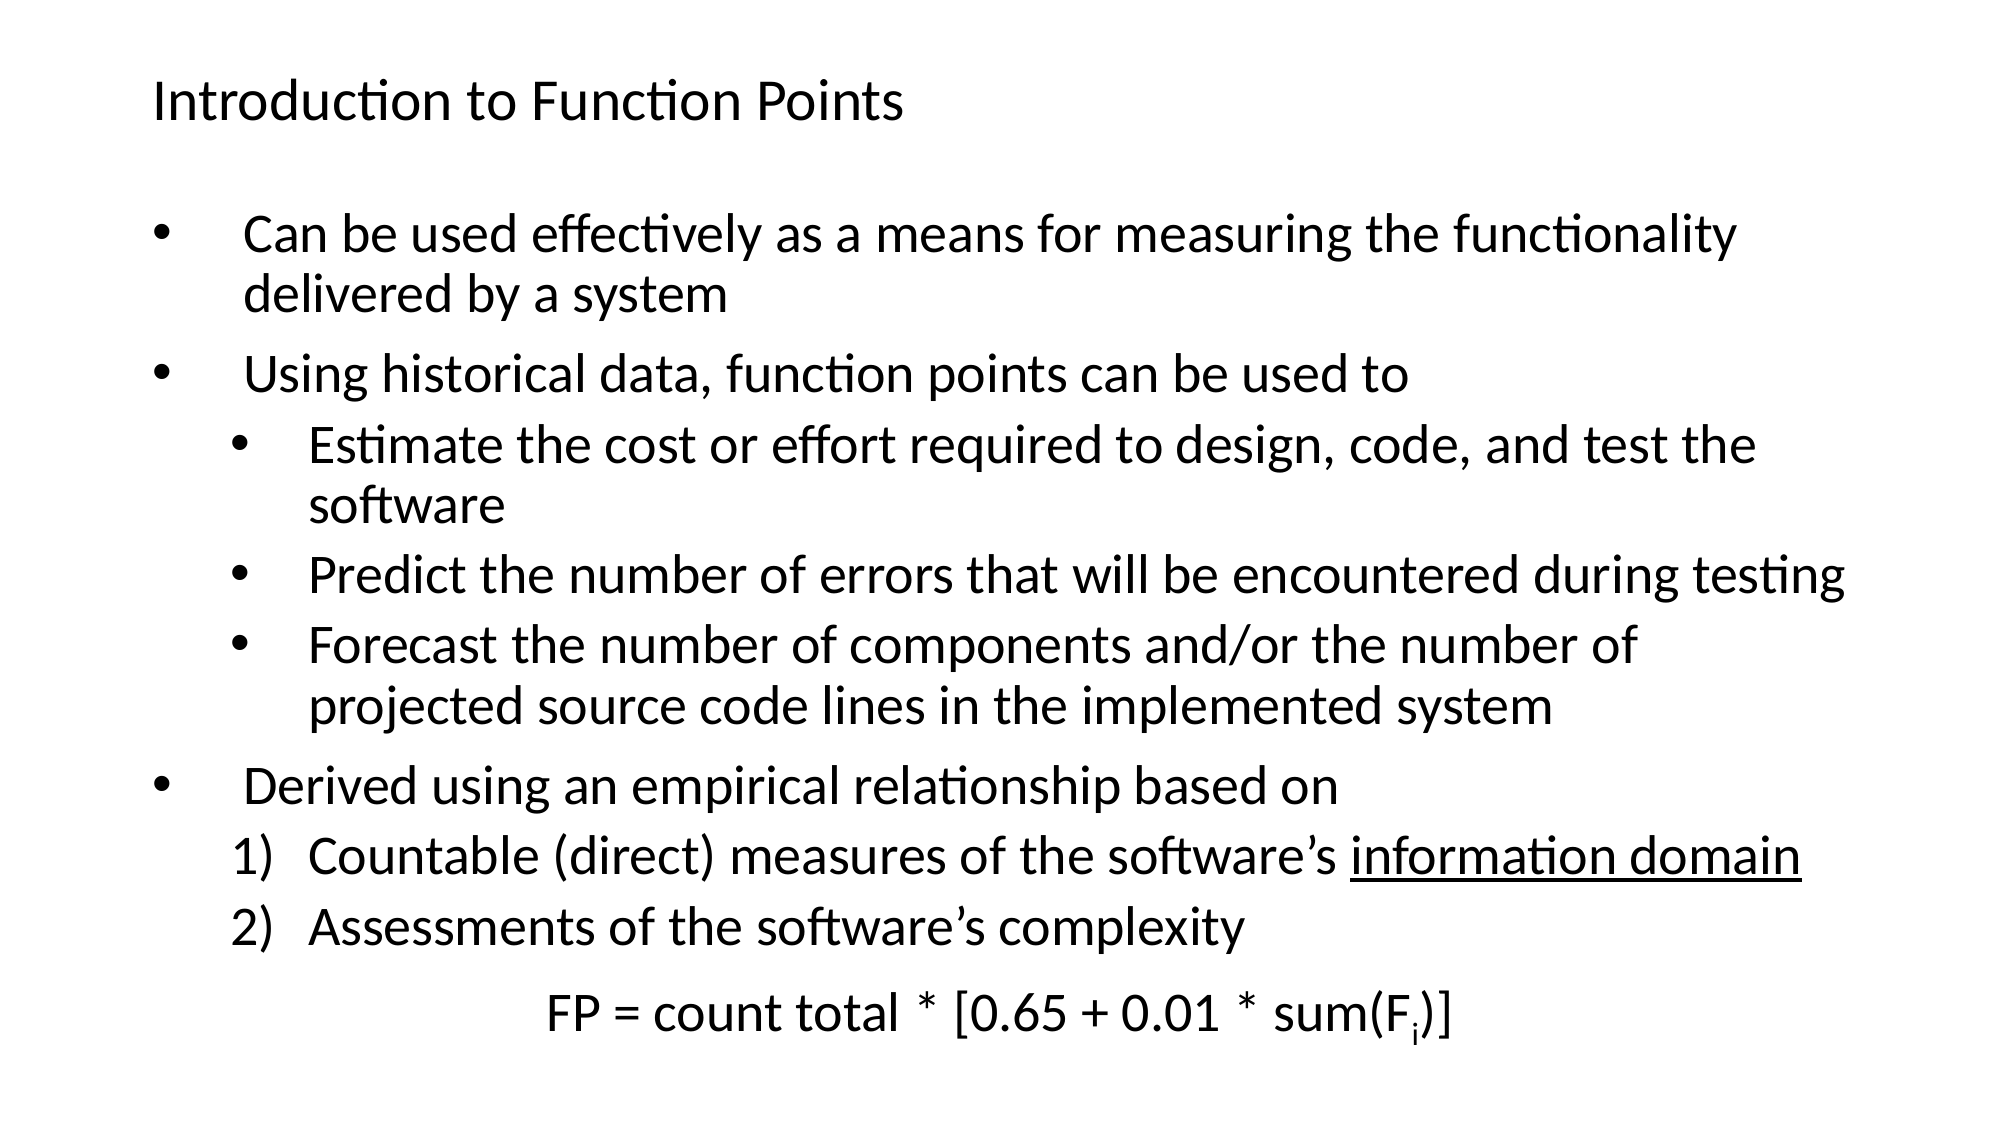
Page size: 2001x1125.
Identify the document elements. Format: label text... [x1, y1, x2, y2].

list Can be used effectively as a means for measuring the functionality delivered by a system Using historical data, function points can be used to Estimate the cost or effort required to design, code, and test the software Predict the number of errors that will be encountered during testing Forecast the number of components and/or the number of projected source code lines in the implemented system Derived using an empirical relationship based on Countable (direct) measures of the software’s information domain Assessments of the software’s complexity FP = count total * [0.65 + 0.01 * sum(Fi)] [137, 196, 1863, 1105]
title Introduction to Function Points [137, 59, 1863, 196]
